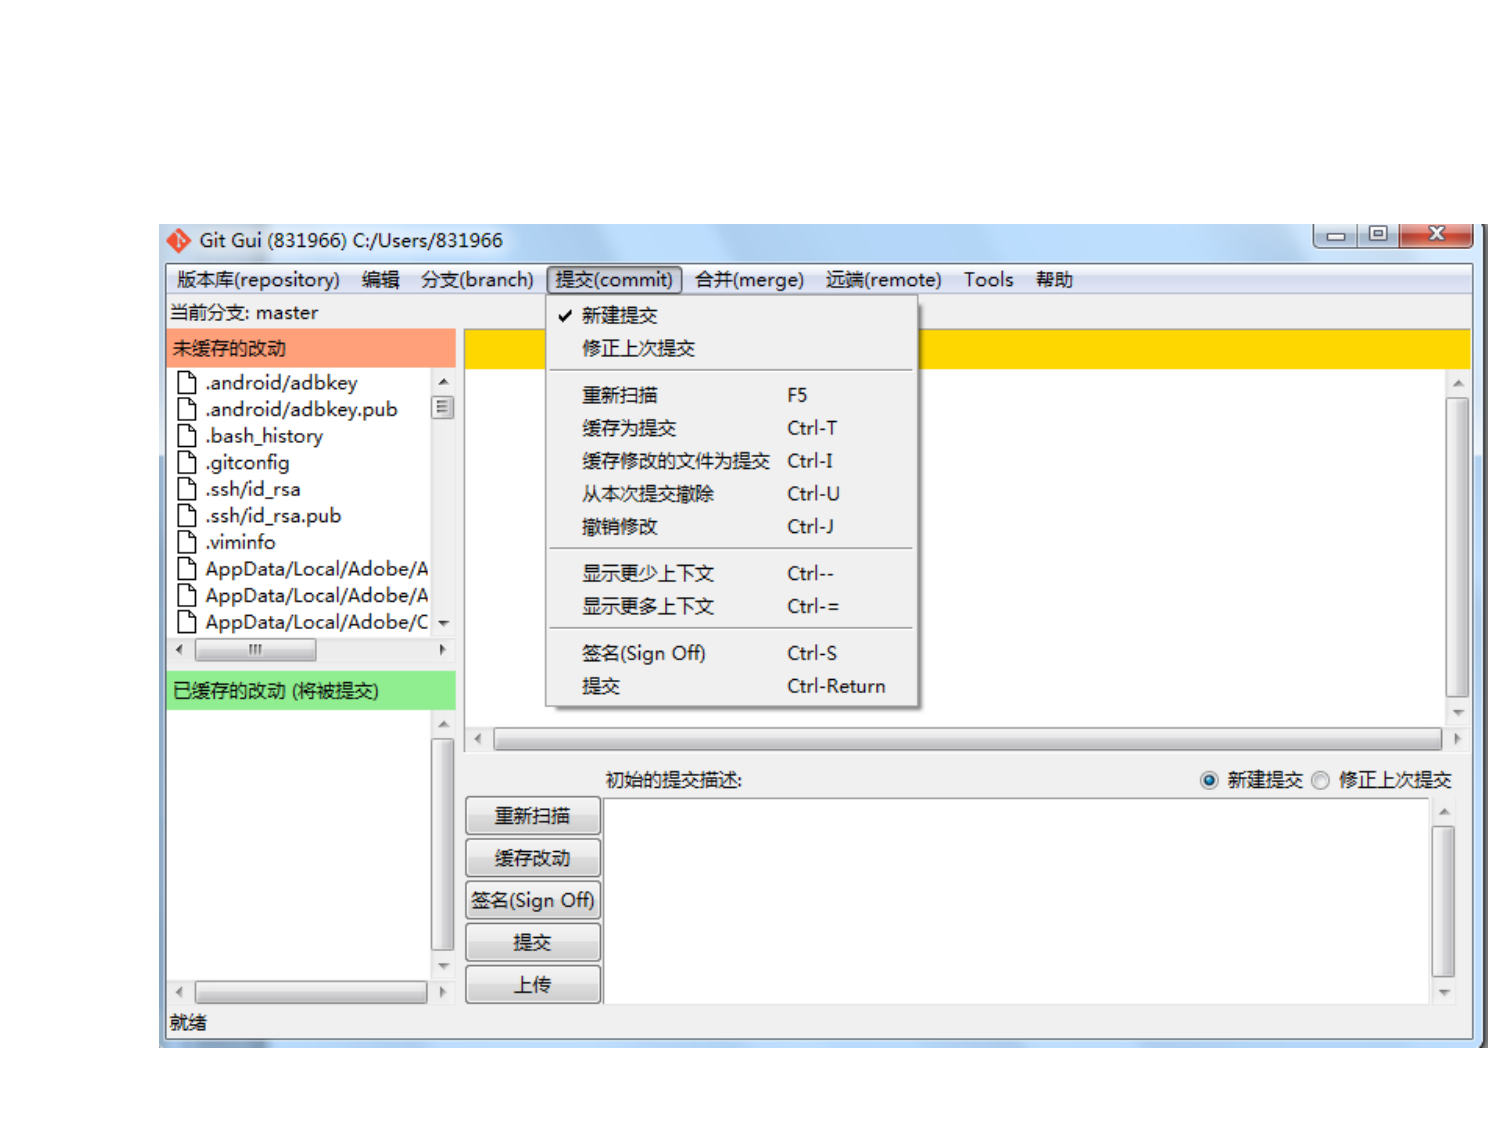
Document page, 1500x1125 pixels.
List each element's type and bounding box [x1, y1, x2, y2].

picture [159, 224, 1489, 1049]
